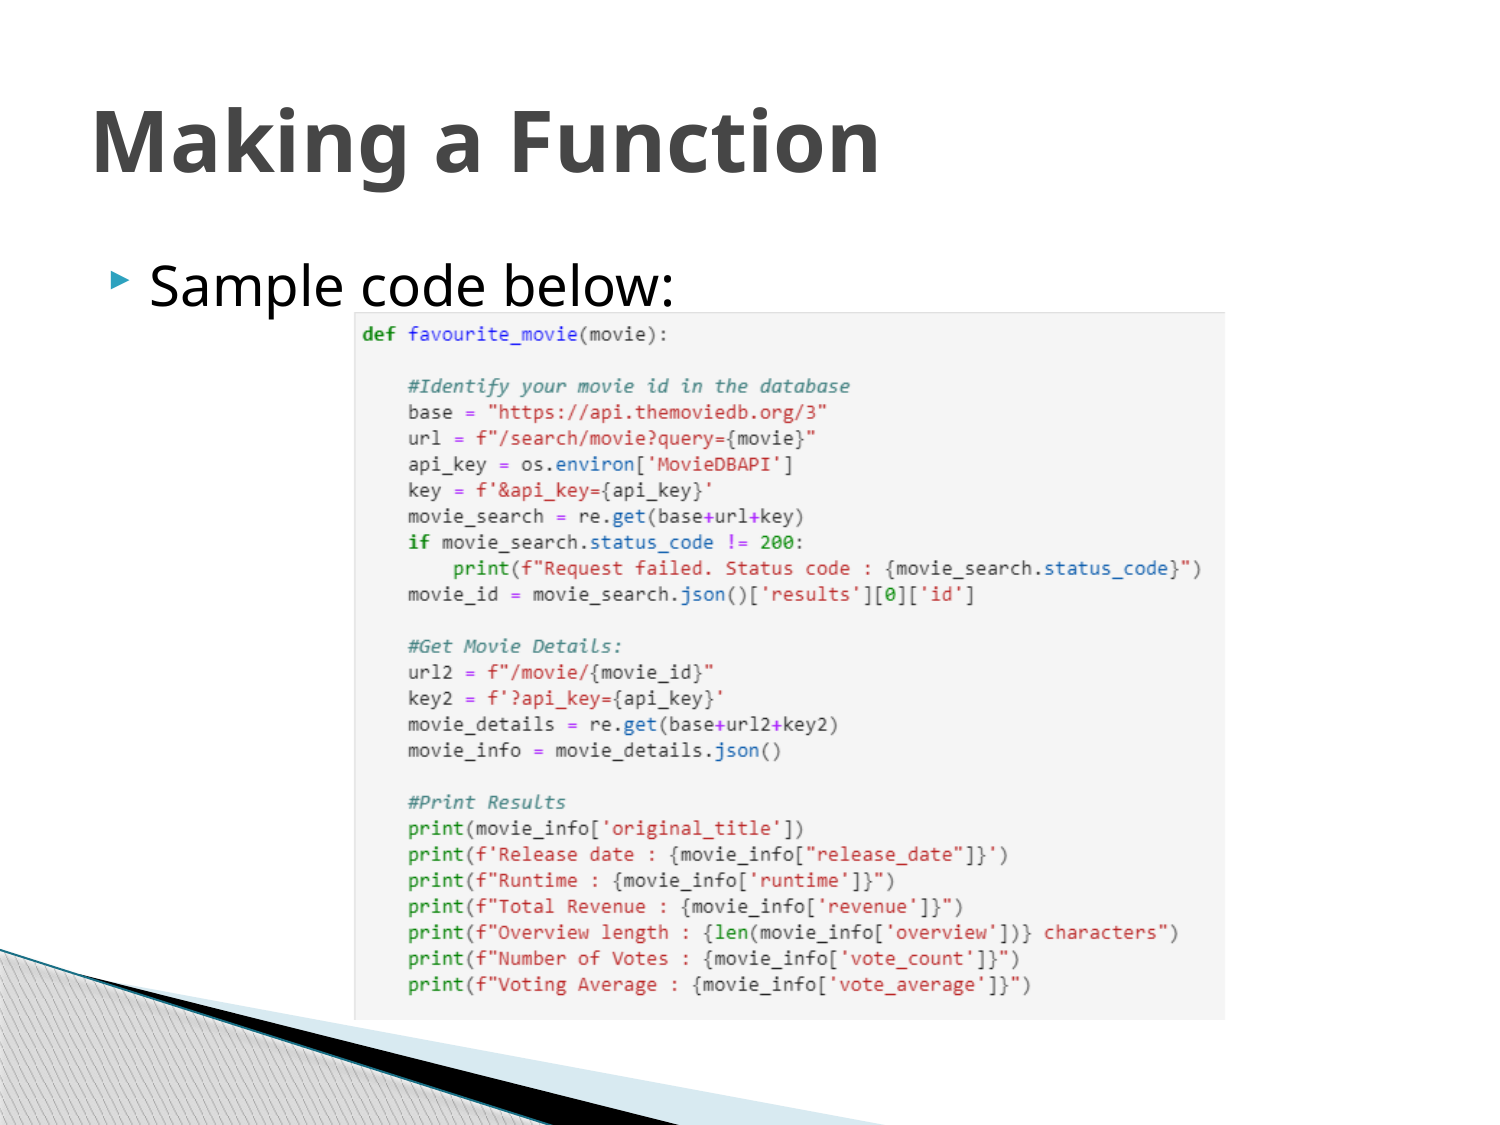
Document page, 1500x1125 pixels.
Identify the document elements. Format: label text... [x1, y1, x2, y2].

title Making a Function [75, 45, 1425, 233]
list Sample code below: [75, 243, 1425, 986]
picture [349, 312, 1257, 1020]
